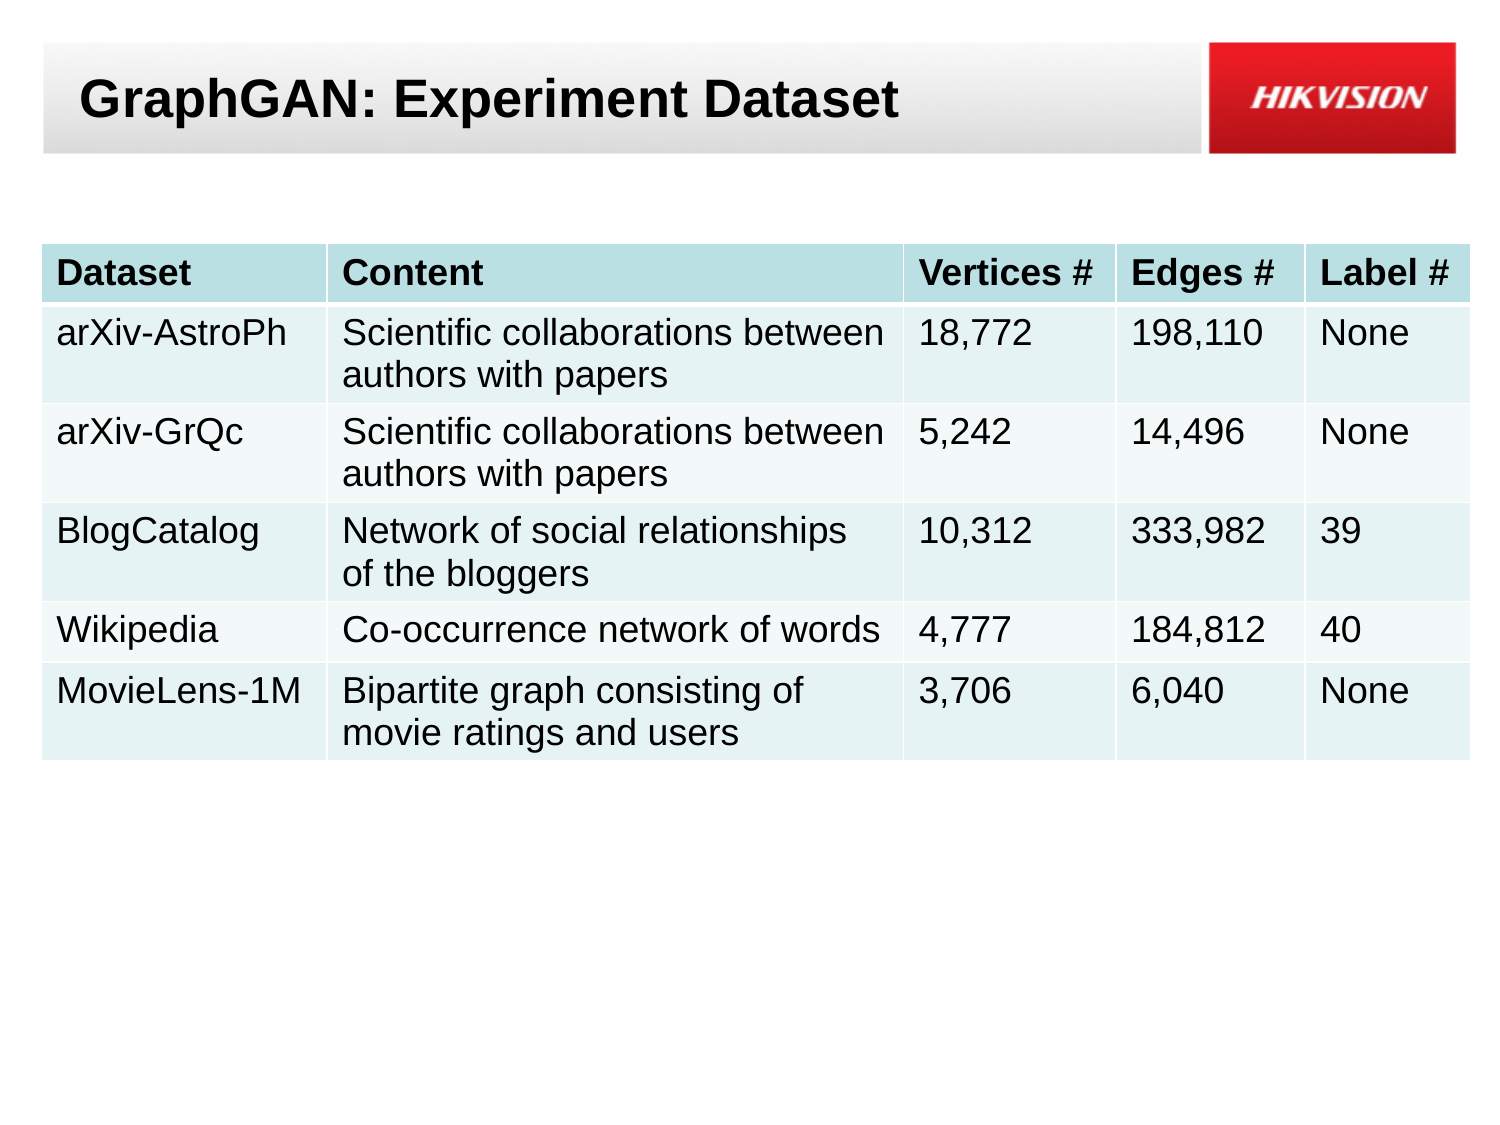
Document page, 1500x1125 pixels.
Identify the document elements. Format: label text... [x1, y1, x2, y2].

table_header Dataset [42, 244, 326, 302]
table_header Label # [1306, 244, 1470, 302]
table_cell arXiv-AstroPh [42, 307, 326, 403]
title GraphGAN: Experiment Dataset [64, 54, 1188, 138]
table_cell None [1306, 404, 1470, 502]
table_cell Bipartite graph consisting of movie ratings and users [328, 663, 903, 760]
table_cell 333,982 [1117, 503, 1304, 601]
table_cell Co-occurrence network of words [328, 602, 903, 661]
table_cell 40 [1306, 602, 1470, 661]
table_cell arXiv-GrQc [42, 404, 326, 502]
table_cell 198,110 [1117, 307, 1304, 403]
table_cell Scientific collaborations between authors with papers [328, 404, 903, 502]
picture [0, 0, 1500, 1125]
table_cell None [1306, 663, 1470, 760]
table_cell 3,706 [904, 663, 1115, 760]
table_cell 4,777 [904, 602, 1115, 661]
table_header Edges # [1117, 244, 1304, 302]
table_cell 5,242 [904, 404, 1115, 502]
table_cell 14,496 [1117, 404, 1304, 502]
table_cell Scientific collaborations between authors with papers [328, 307, 903, 403]
table_cell MovieLens-1M [42, 663, 326, 760]
table_cell 6,040 [1117, 663, 1304, 760]
table_cell Wikipedia [42, 602, 326, 661]
table_cell 18,772 [904, 307, 1115, 403]
table_cell 10,312 [904, 503, 1115, 601]
table_cell None [1306, 307, 1470, 403]
table_cell Network of social relationships of the bloggers [328, 503, 903, 601]
table_cell BlogCatalog [42, 503, 326, 601]
table_header Content [328, 244, 903, 302]
table_cell 184,812 [1117, 602, 1304, 661]
table_cell 39 [1306, 503, 1470, 601]
table_header Vertices # [904, 244, 1115, 302]
